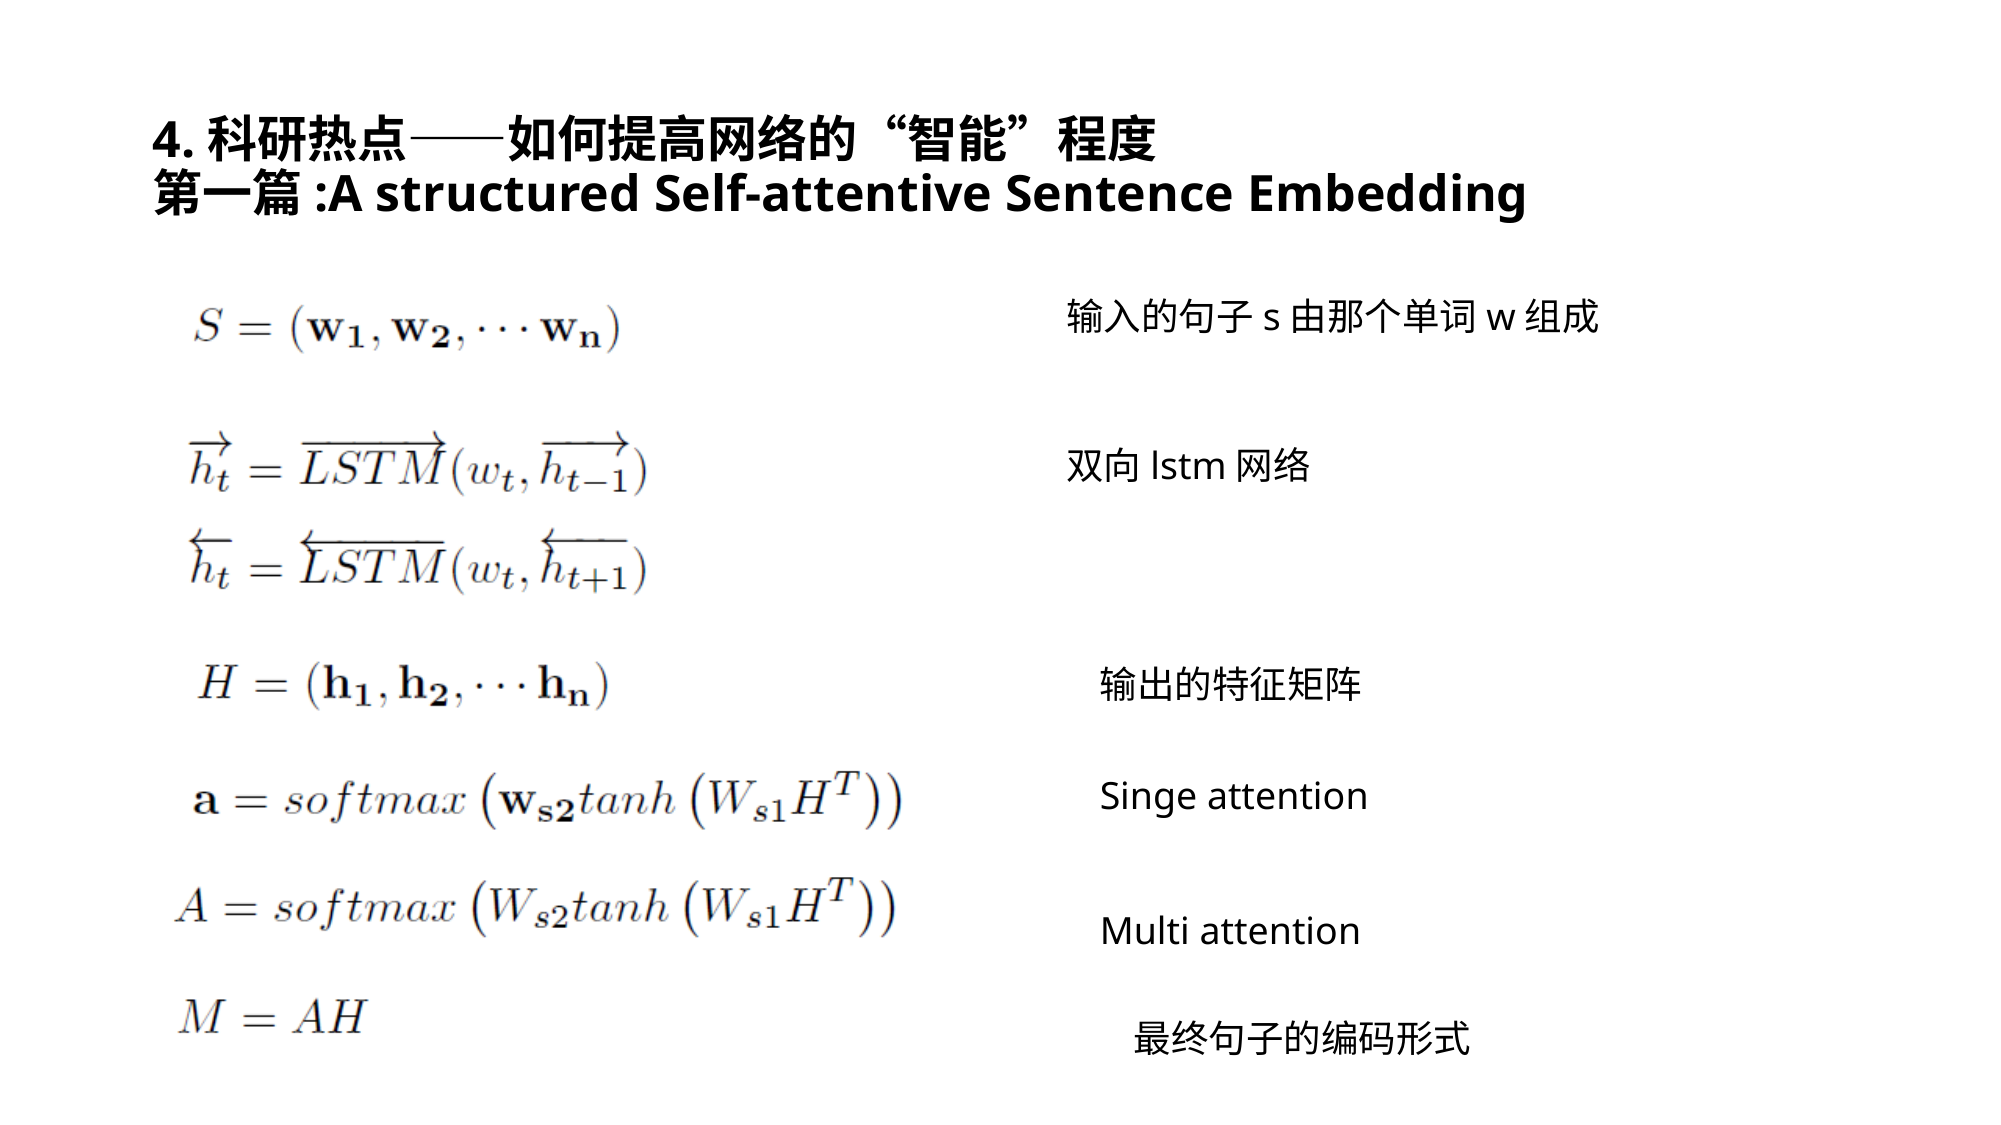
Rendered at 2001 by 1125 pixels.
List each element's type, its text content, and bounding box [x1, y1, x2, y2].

picture [113, 968, 450, 1049]
text_box 输出的特征矩阵 [1085, 653, 1422, 713]
picture [165, 415, 658, 608]
text_box 输入的句子s由那个单词w组成 [1051, 285, 1662, 346]
text_box Singe attention Multi attention [1085, 764, 1695, 1005]
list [165, 277, 672, 390]
picture [137, 632, 946, 950]
title 4.科研热点——如何提高网络的“智能”程度 第一篇:A structured Self-attentive Sentence Embedding [137, 59, 1863, 278]
text_box 最终句子的编码形式 [1101, 1007, 1504, 1068]
text_box 双向lstm网络 [1051, 434, 1590, 495]
